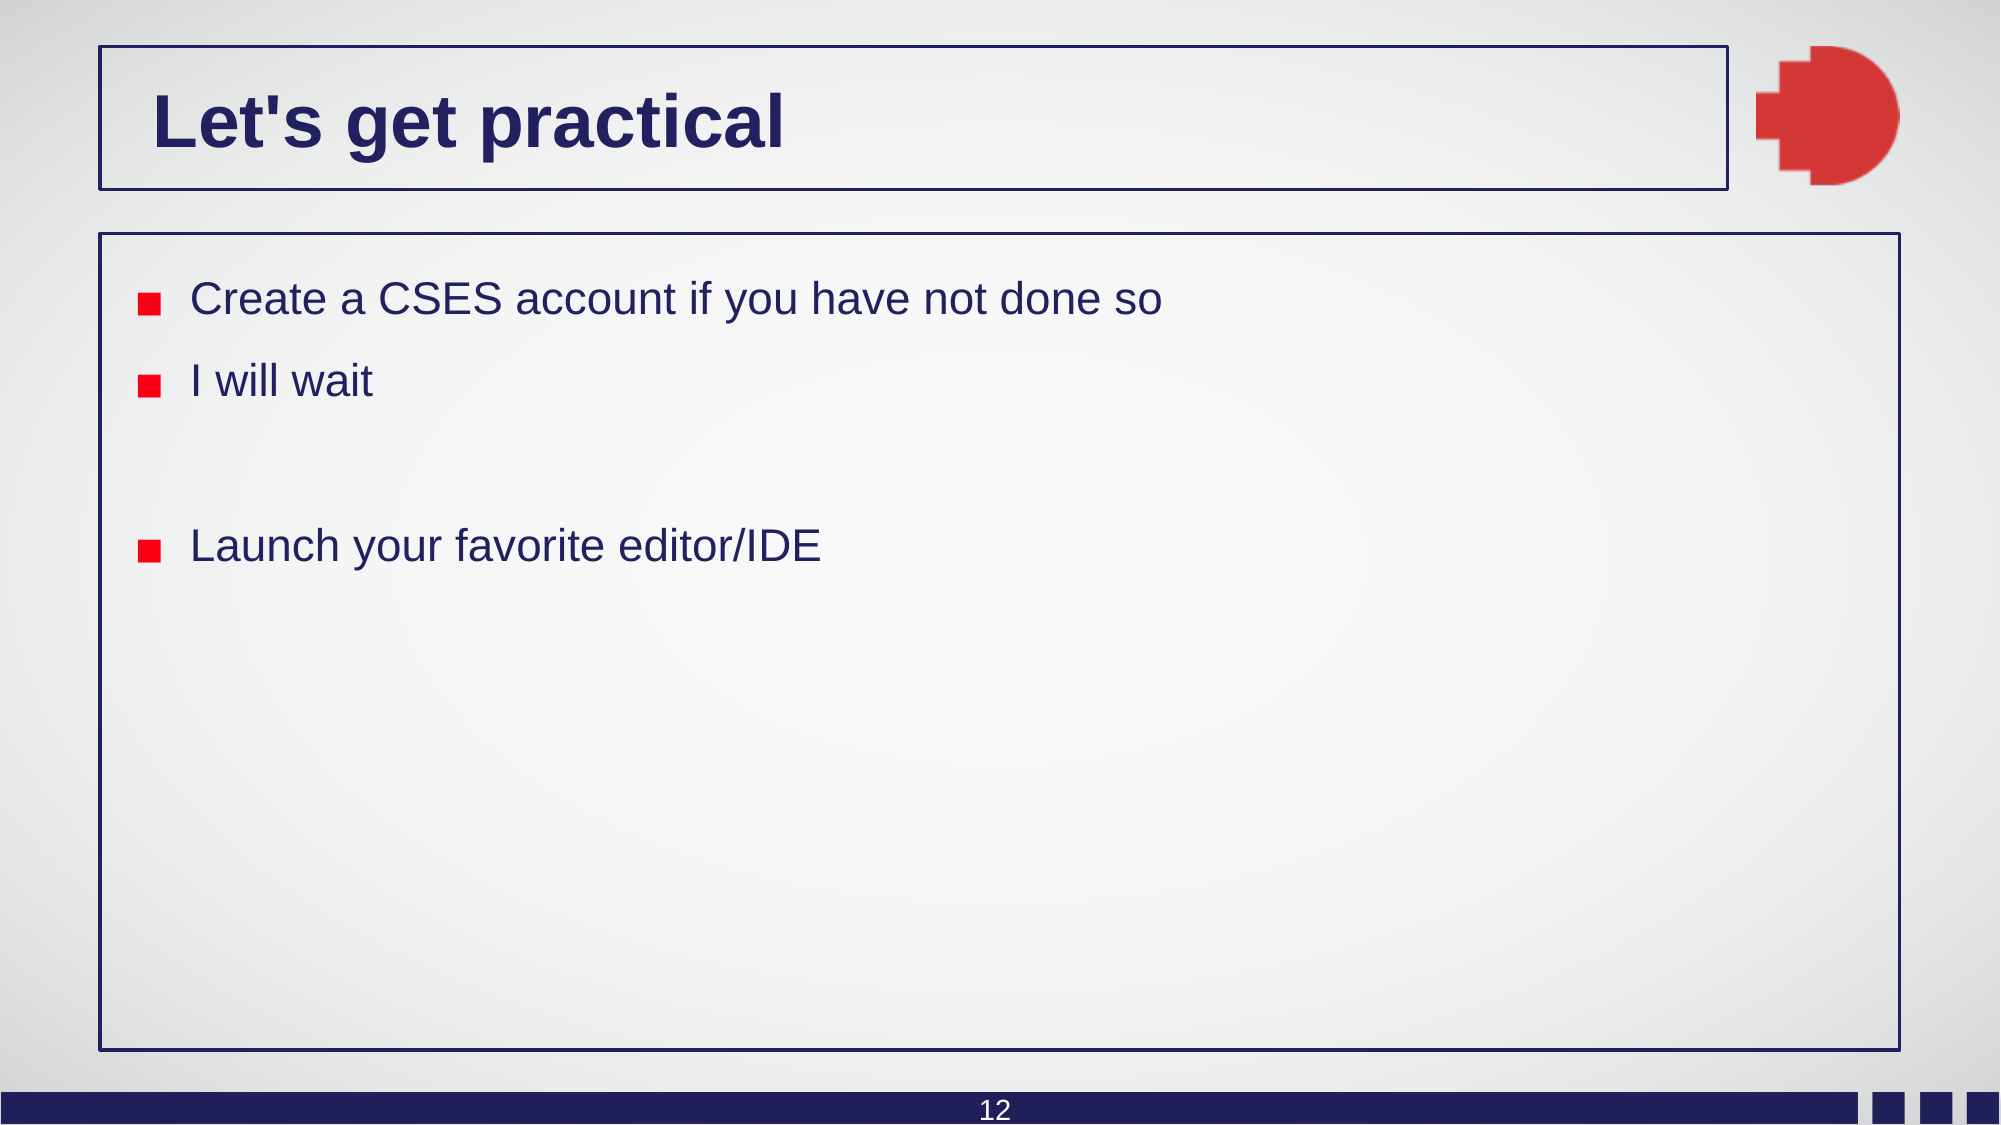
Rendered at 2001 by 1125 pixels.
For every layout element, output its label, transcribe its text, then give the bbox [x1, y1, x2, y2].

slide_number 12 [964, 1083, 1036, 1125]
picture [0, 0, 2000, 1125]
list Let's get practical [98, 45, 1729, 191]
list Create a CSES account if you have not done so I will wait Launch your favorite editor/IDE [98, 232, 1901, 1052]
